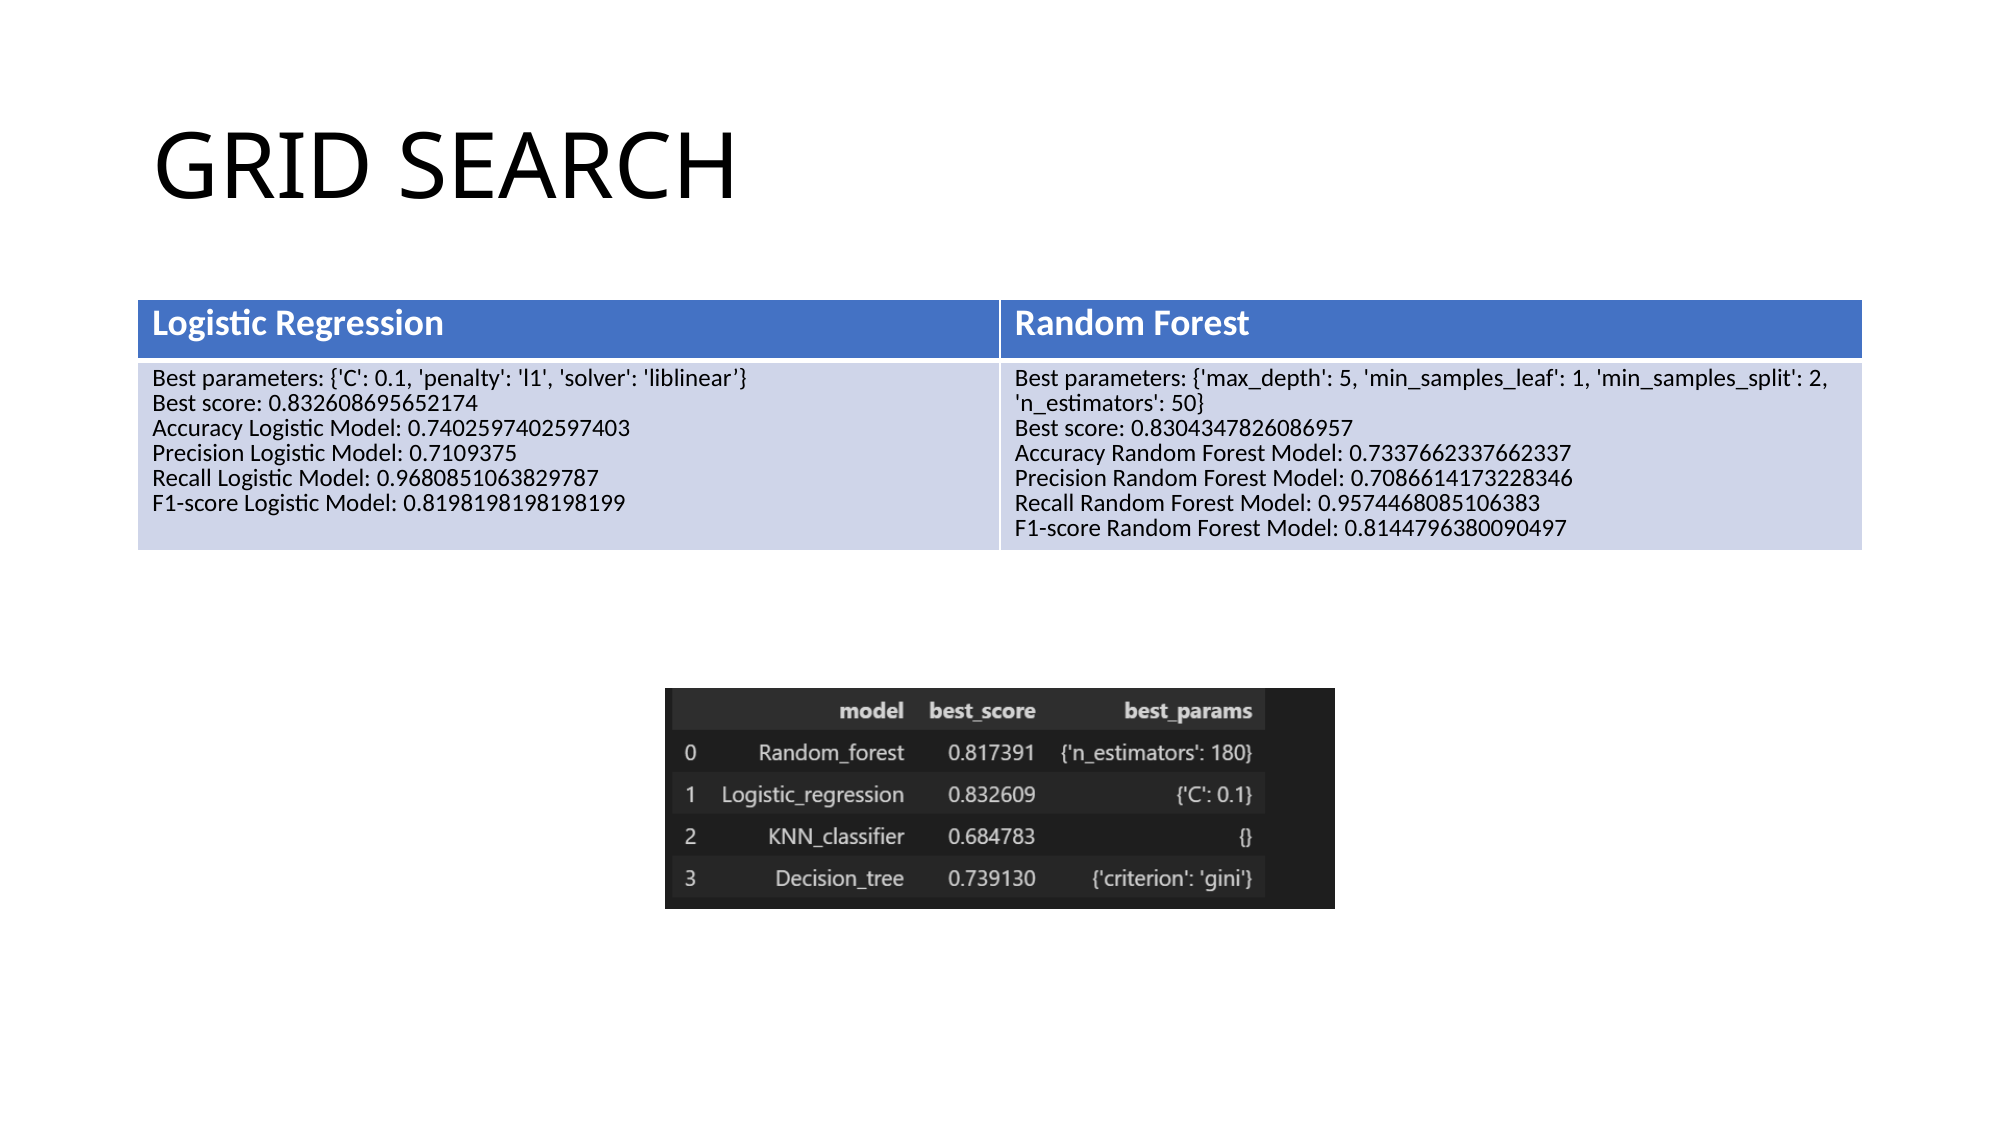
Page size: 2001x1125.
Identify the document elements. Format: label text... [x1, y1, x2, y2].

picture [664, 688, 1335, 909]
title GRID SEARCH [137, 59, 1863, 278]
table_cell Best parameters: {'C': 0.1, 'penalty': 'l1', 'solver': 'liblinear’} Best score: 0.832608695652174 Accuracy Logistic Model: 0.7402597402597403 Precision Logistic Model: 0.7109375 Recall Logistic Model: 0.9680851063829787 F1-score Logistic Model: 0.8198198198198199 [138, 363, 999, 550]
table_header Random Forest [1001, 300, 1862, 358]
table_cell Best parameters: {'max_depth': 5, 'min_samples_leaf': 1, 'min_samples_split': 2, 'n_estimators': 50} Best score: 0.8304347826086957 Accuracy Random Forest Model: 0.7337662337662337 Precision Random Forest Model: 0.7086614173228346 Recall Random Forest Model: 0.9574468085106383 F1-score Random Forest Model: 0.8144796380090497 [1001, 363, 1862, 550]
table_header Logistic Regression [138, 300, 999, 358]
